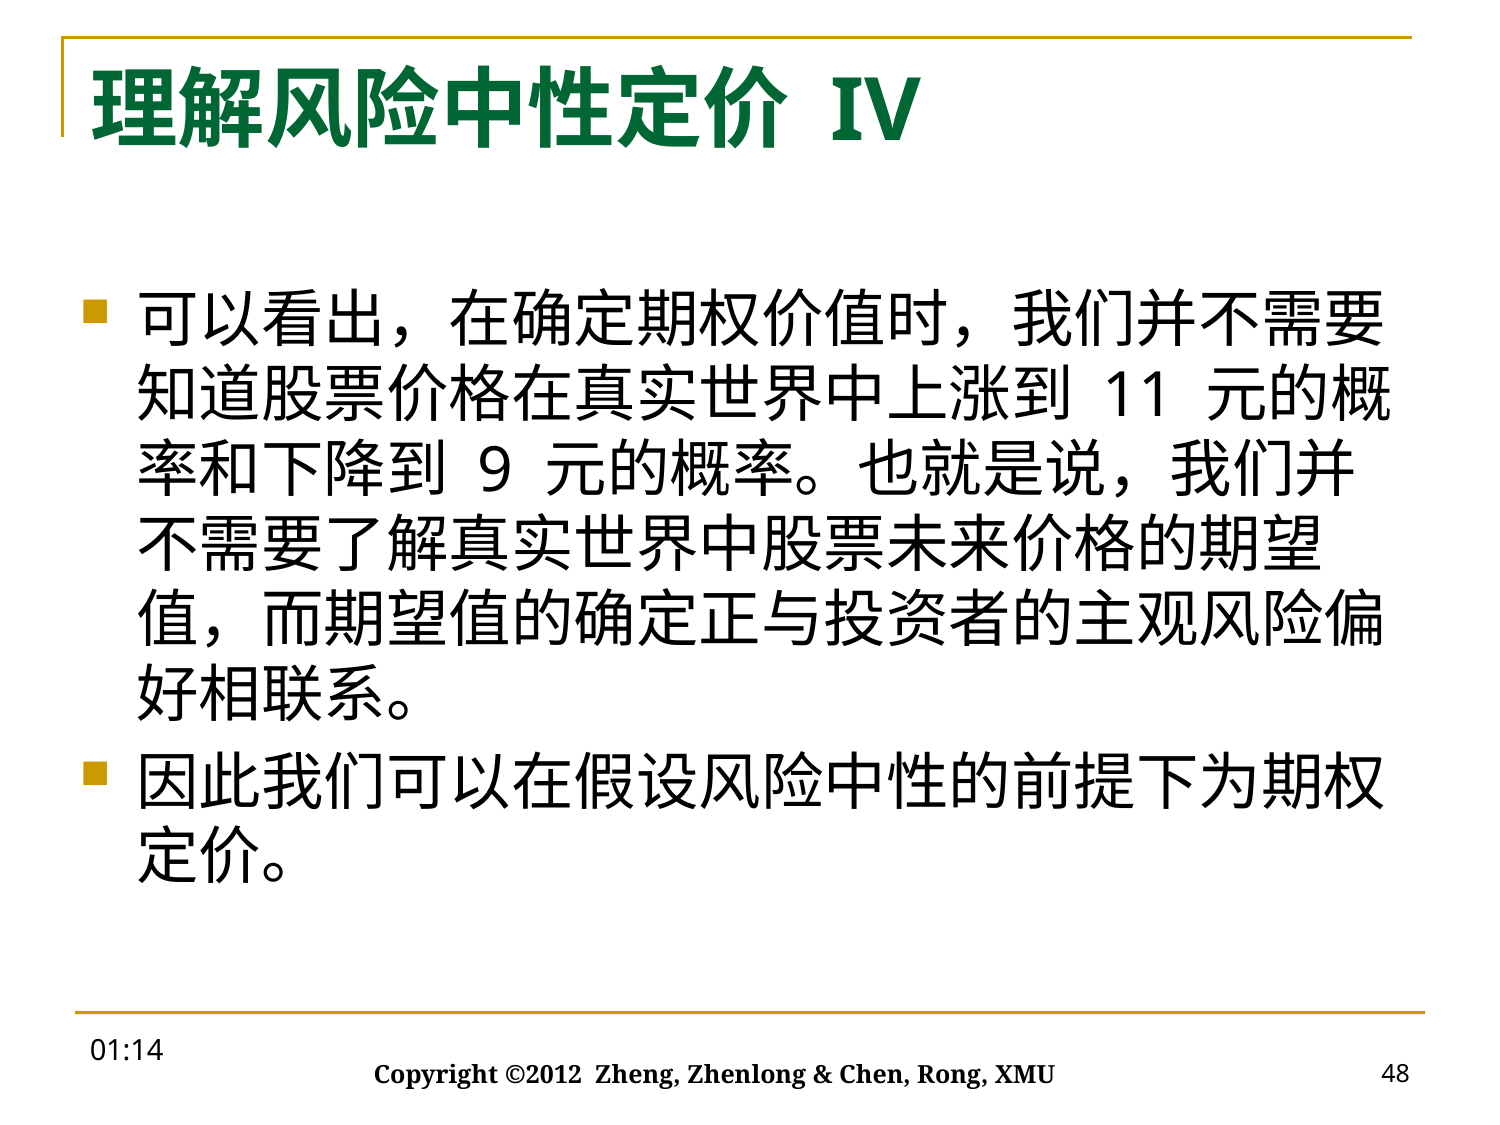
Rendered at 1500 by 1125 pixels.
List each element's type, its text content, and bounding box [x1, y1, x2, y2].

list 可以看出，在确定期权价值时，我们并不需要知道股票价格在真实世界中上涨到 11 元的概率和下降到 9 元的概率。也就是说，我们并不需要了解真实世界中股票未来价格的期望值，而期望值的确定正与投资者的主观风险偏好相联系。 因此我们可以在假设风险中性的前提下为期权定价。 [64, 184, 1416, 928]
slide_number 48 [1074, 1023, 1426, 1100]
footer Copyright ©2012 Zheng, Zhenlong & Chen, Rong, XMU [269, 1024, 1161, 1101]
title 理解风险中性定价 IV [74, 45, 1426, 233]
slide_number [75, 1024, 269, 1100]
